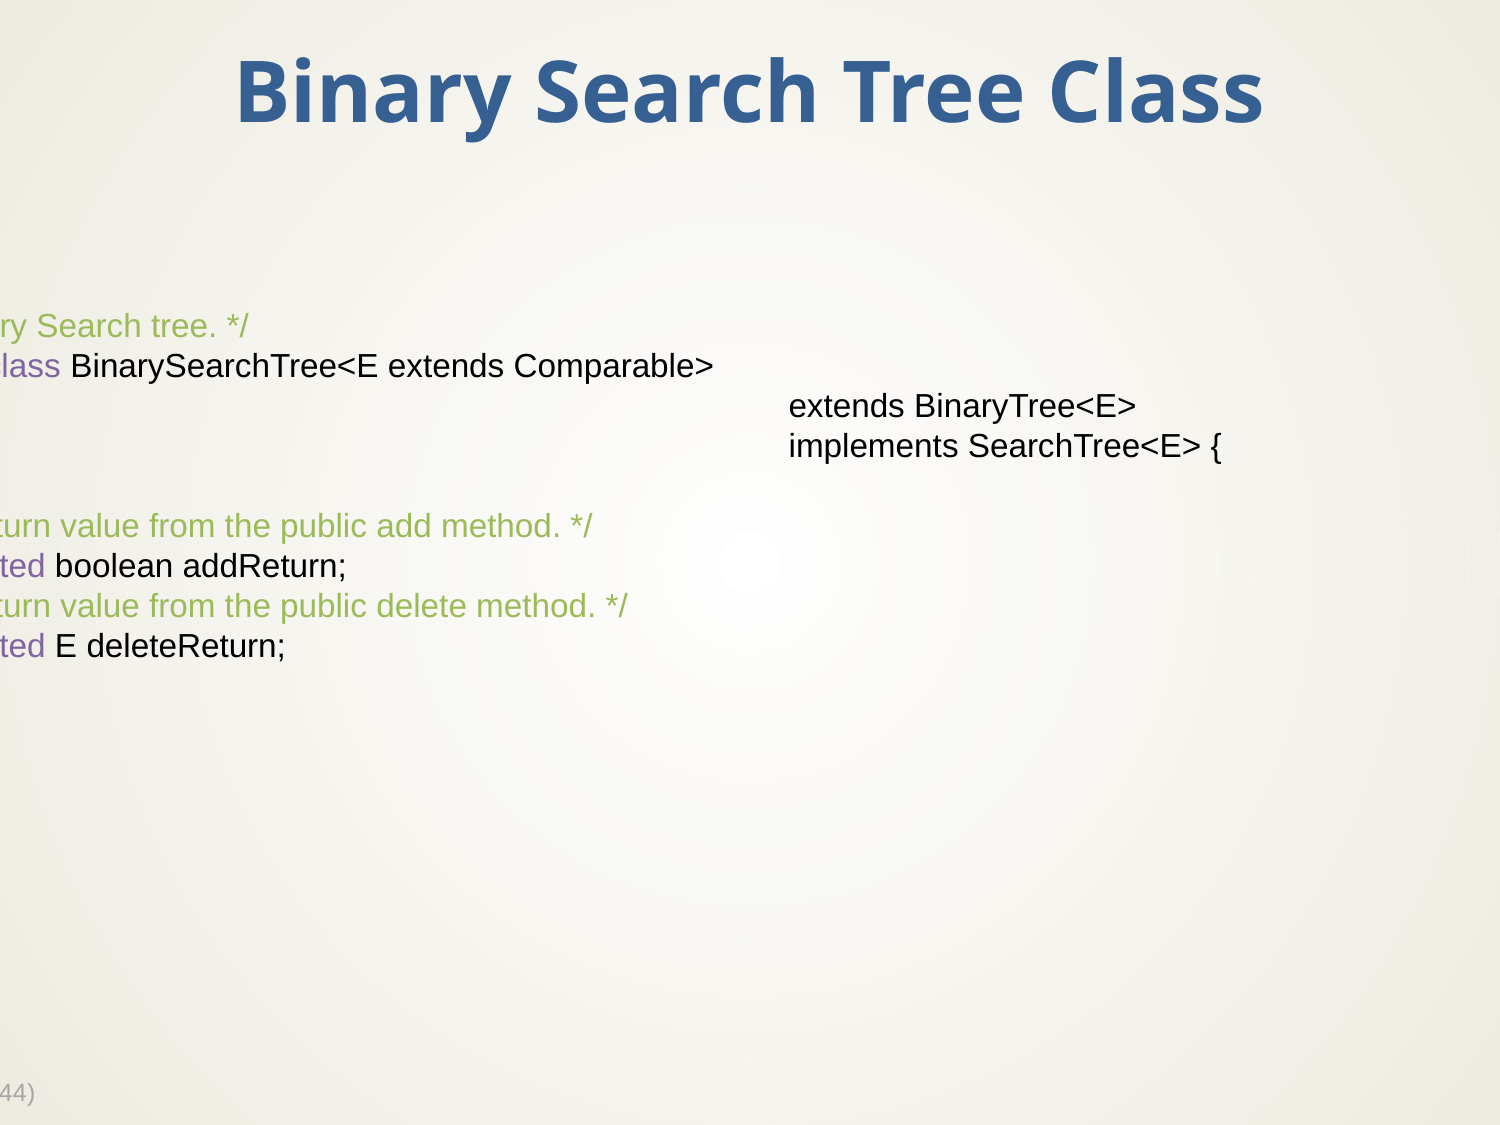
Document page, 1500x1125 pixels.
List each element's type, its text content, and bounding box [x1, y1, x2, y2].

text_box /** Binary Search tree. */ public class BinarySearchTree<E extends Comparable> extends BinaryTree<E> implements SearchTree<E> { /** Return value from the public add method. */ protected boolean addReturn; /** Return value from the public delete method. */ protected E deleteReturn; … } [0, 297, 1237, 791]
title Binary Search Tree Class [0, 24, 1500, 166]
